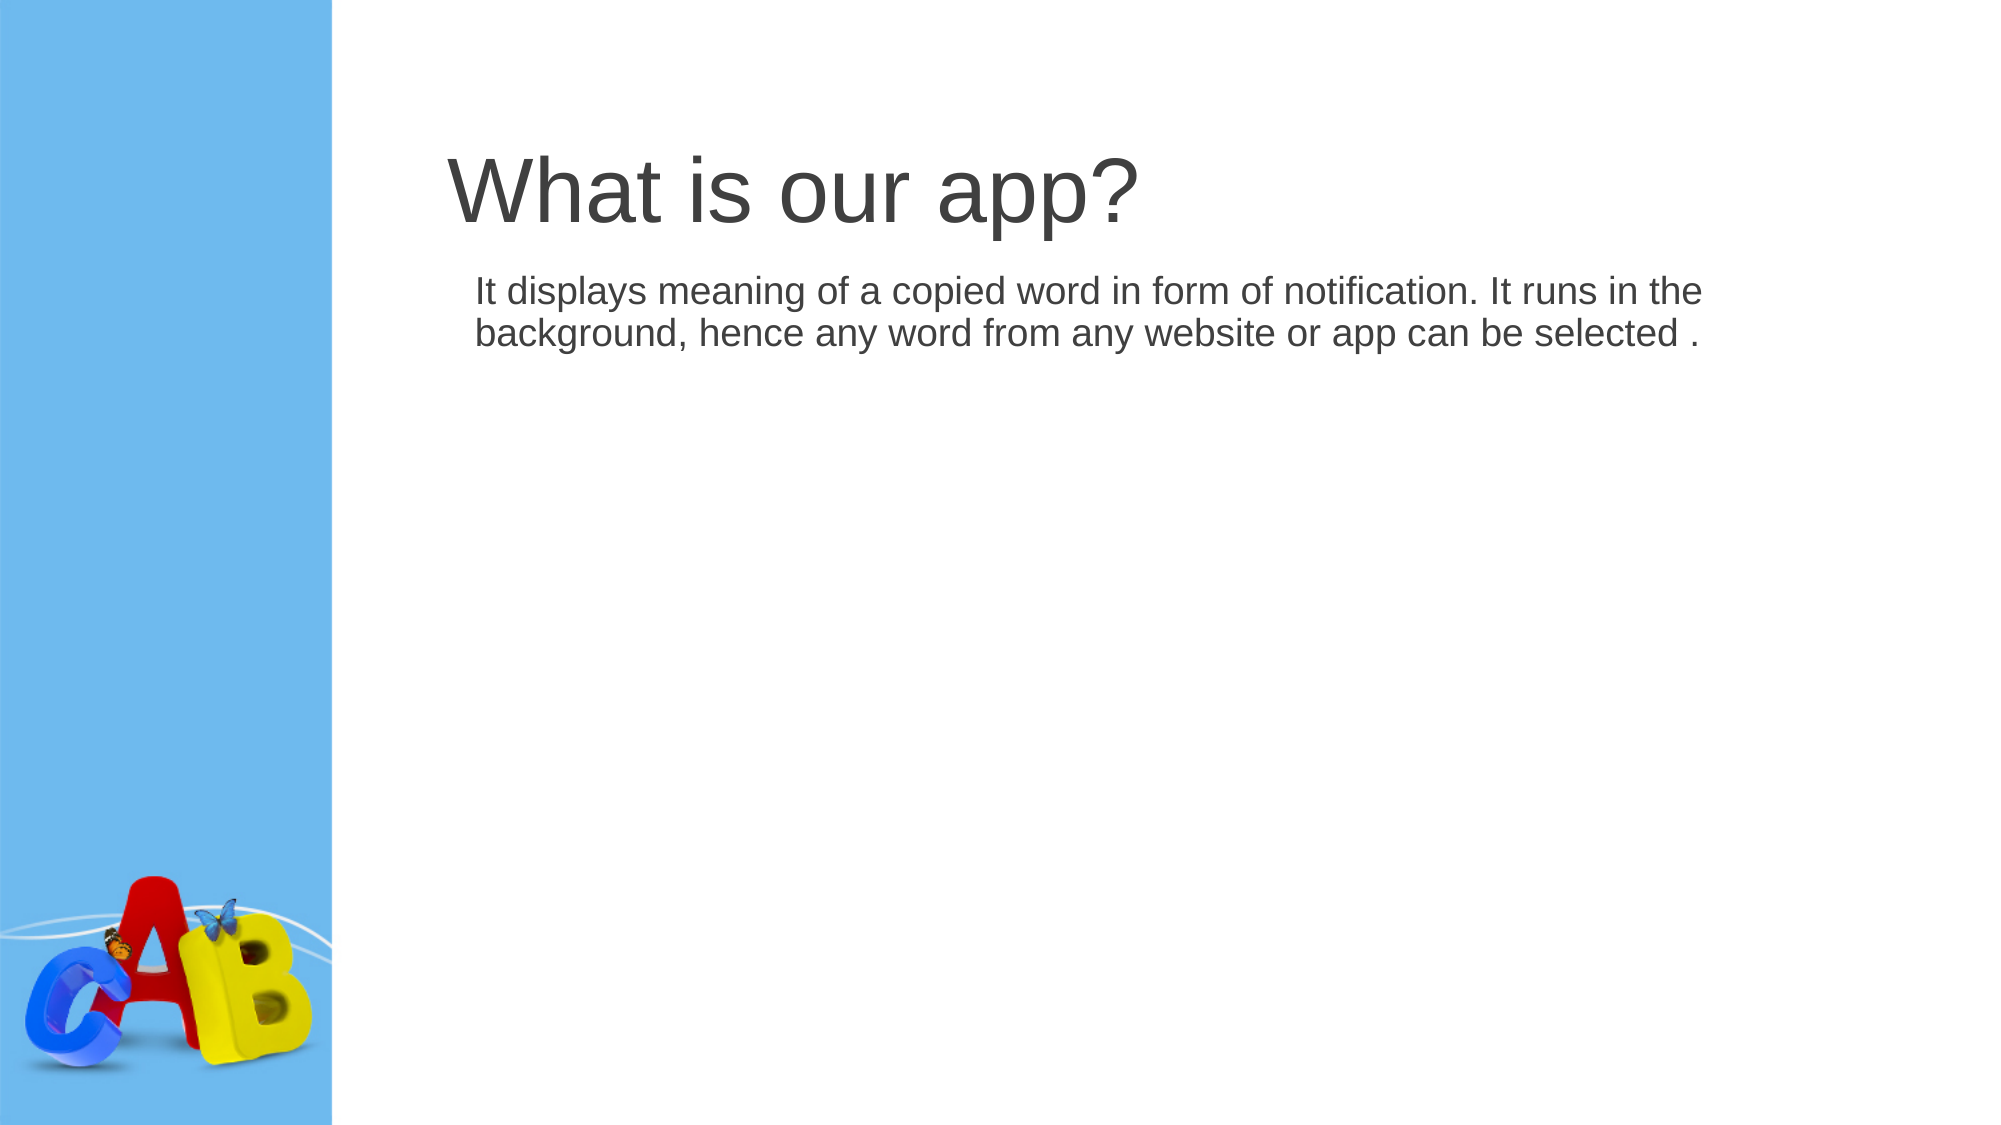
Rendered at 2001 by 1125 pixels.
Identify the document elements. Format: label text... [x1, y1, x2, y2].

picture [0, 0, 2001, 1125]
list It displays meaning of a copied word in form of notification. It runs in the background, hence any word from any website or app can be selected . [409, 263, 1922, 919]
title What is our app? [432, 95, 2000, 290]
